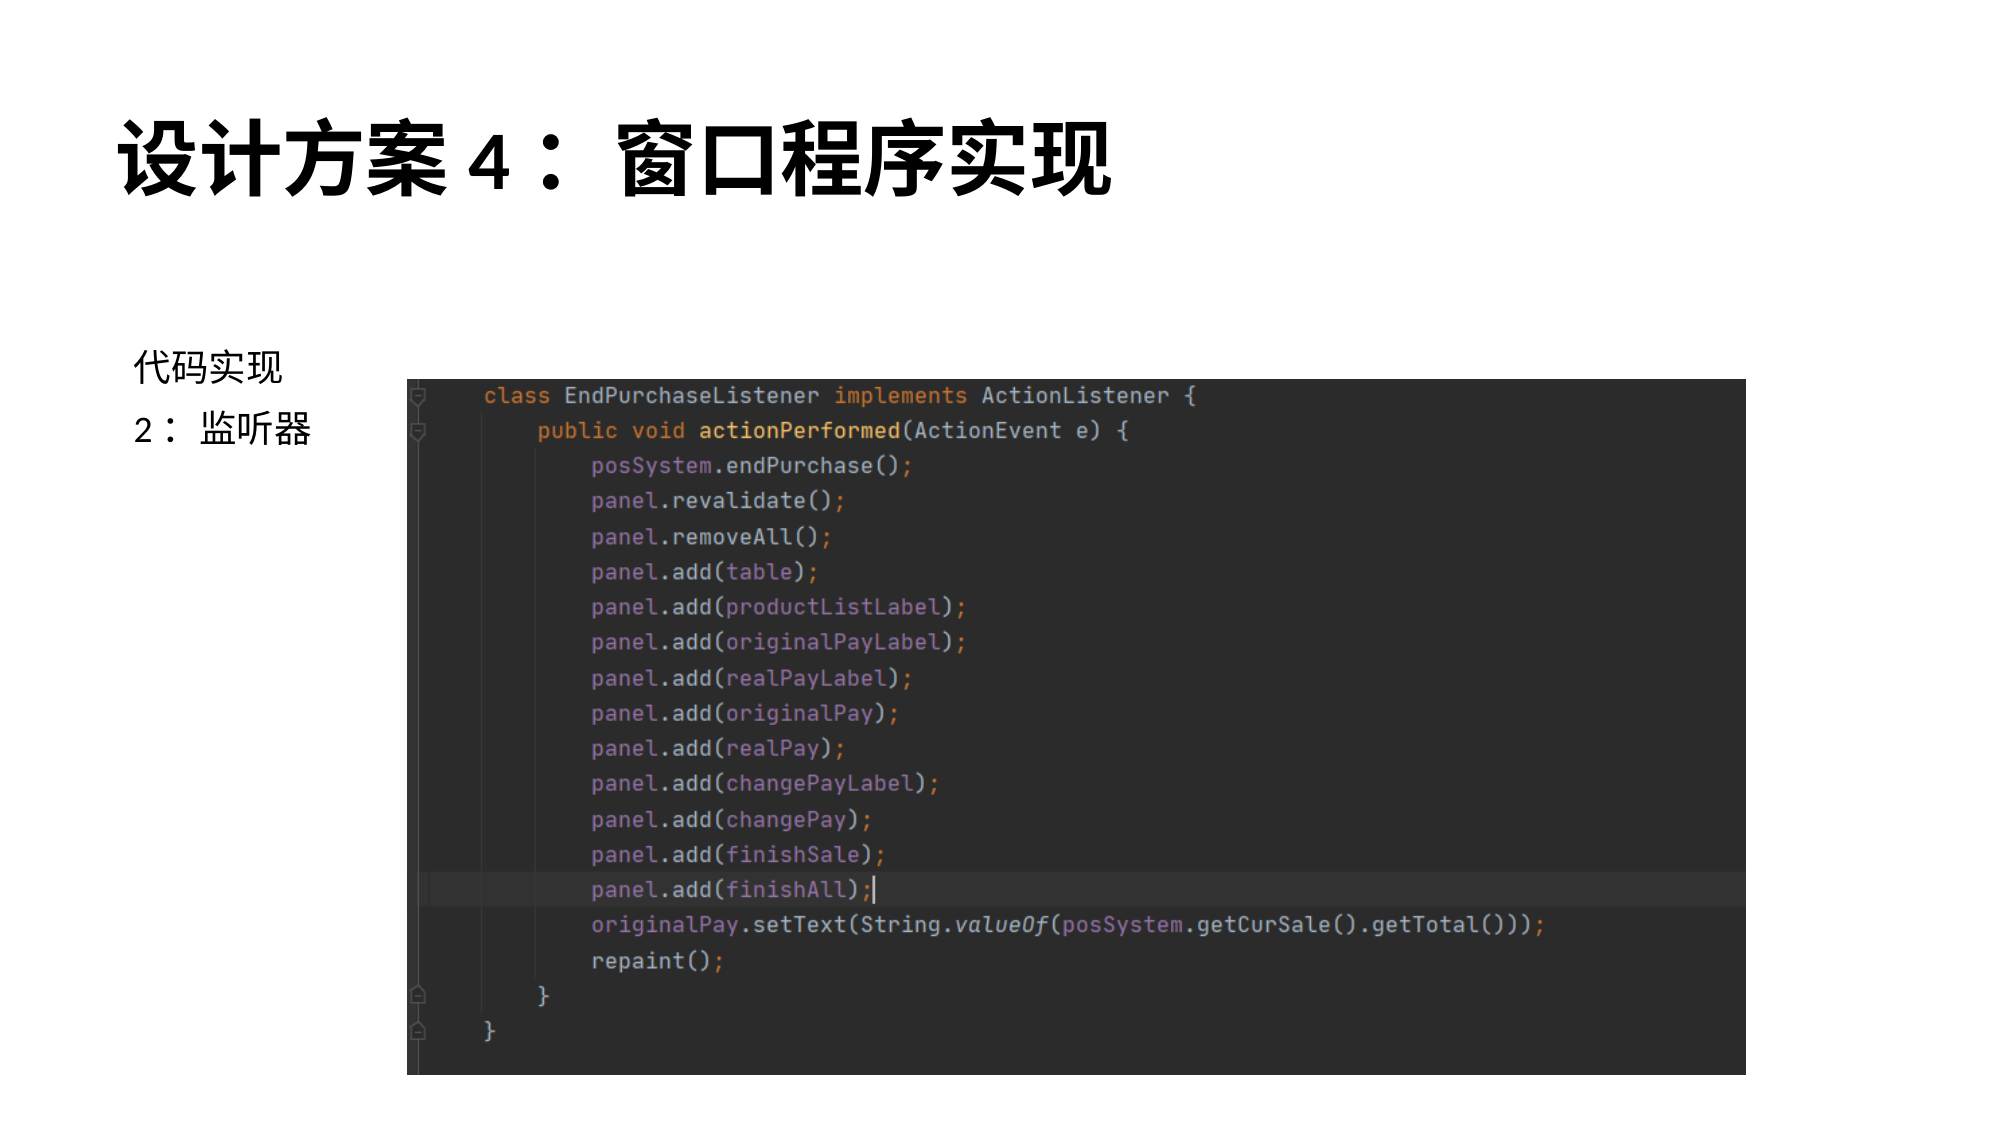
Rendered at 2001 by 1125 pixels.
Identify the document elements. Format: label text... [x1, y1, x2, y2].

picture [407, 379, 1746, 1075]
text_box 代码实现 [118, 337, 1270, 397]
title 设计方案4：窗口程序实现 [100, 54, 1826, 272]
text_box 2：监听器 [118, 397, 407, 458]
